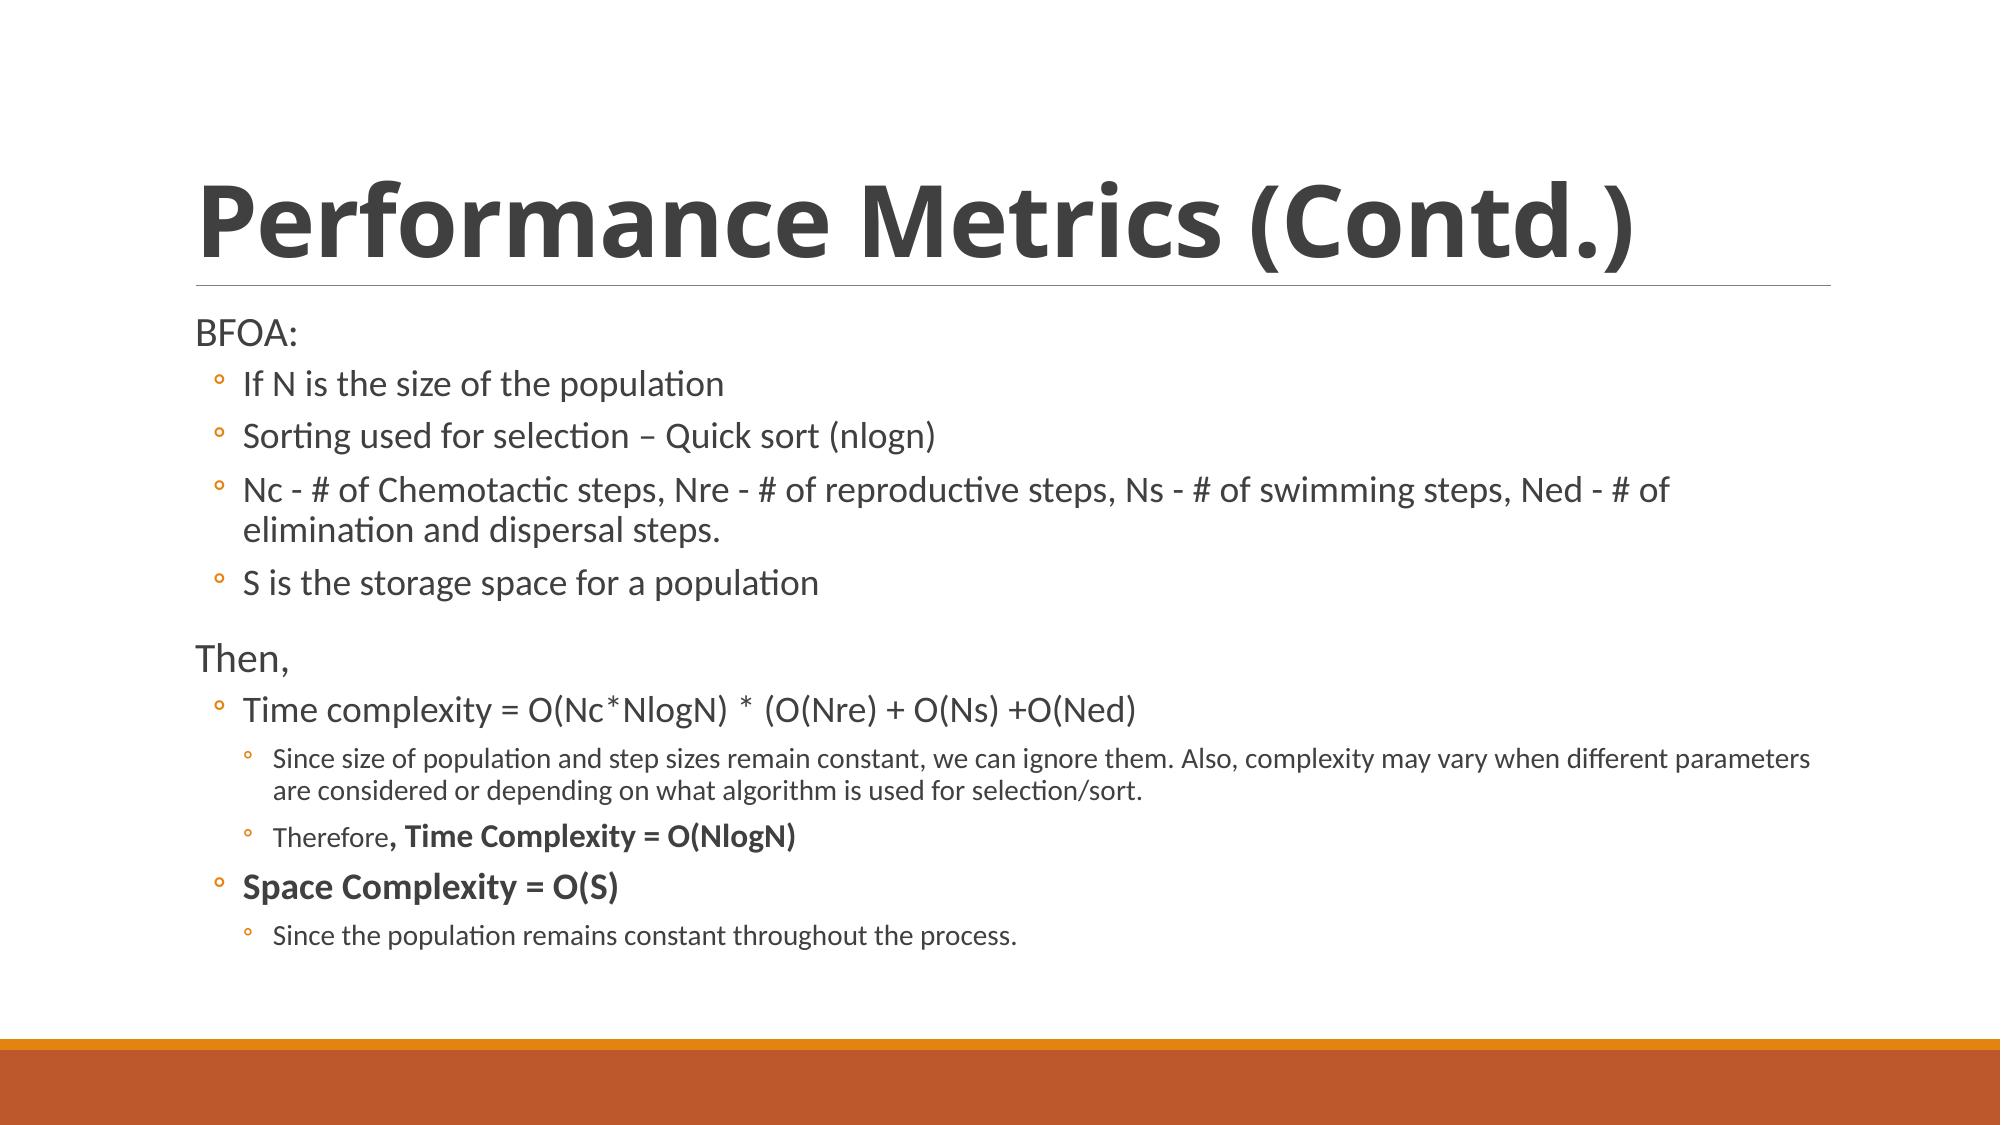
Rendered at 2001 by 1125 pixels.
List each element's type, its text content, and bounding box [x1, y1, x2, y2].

title Performance Metrics (Contd.) [180, 47, 1830, 285]
list BFOA: If N is the size of the population Sorting used for selection – Quick sort (nlogn) Nc - # of Chemotactic steps, Nre - # of reproductive steps, Ns - # of swimming steps, Ned - # of elimination and dispersal steps. S is the storage space for a population Then, Time complexity = O(Nc*NlogN) * (O(Nre) + O(Ns) +O(Ned) Since size of population and step sizes remain constant, we can ignore them. Also, complexity may vary when different parameters are considered or depending on what algorithm is used for selection/sort. Therefore, Time Complexity = O(NlogN) Space Complexity = O(S) Since the population remains constant throughout the process. [180, 302, 1830, 963]
